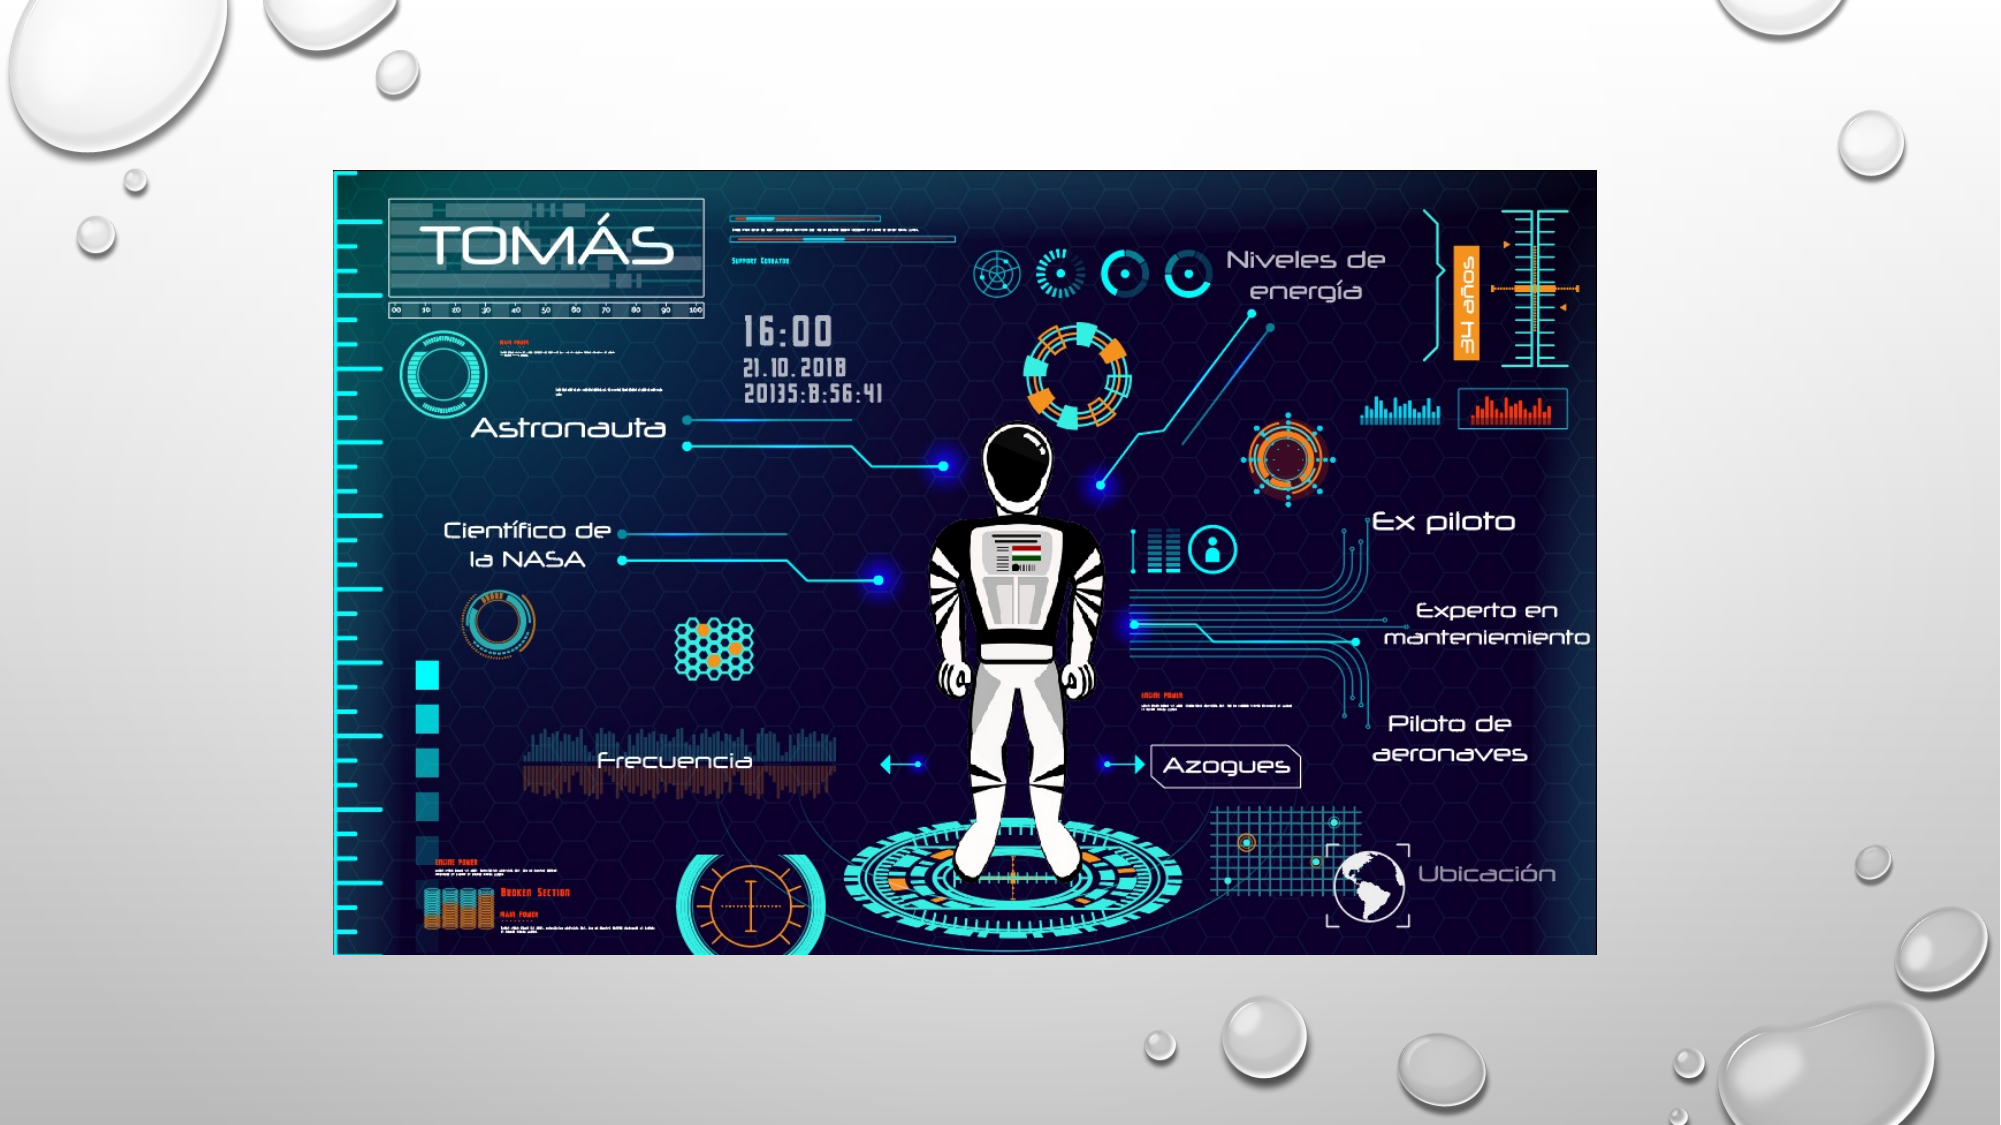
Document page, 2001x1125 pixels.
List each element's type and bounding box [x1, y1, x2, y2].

picture [0, 0, 2000, 1125]
list [332, 170, 1597, 955]
